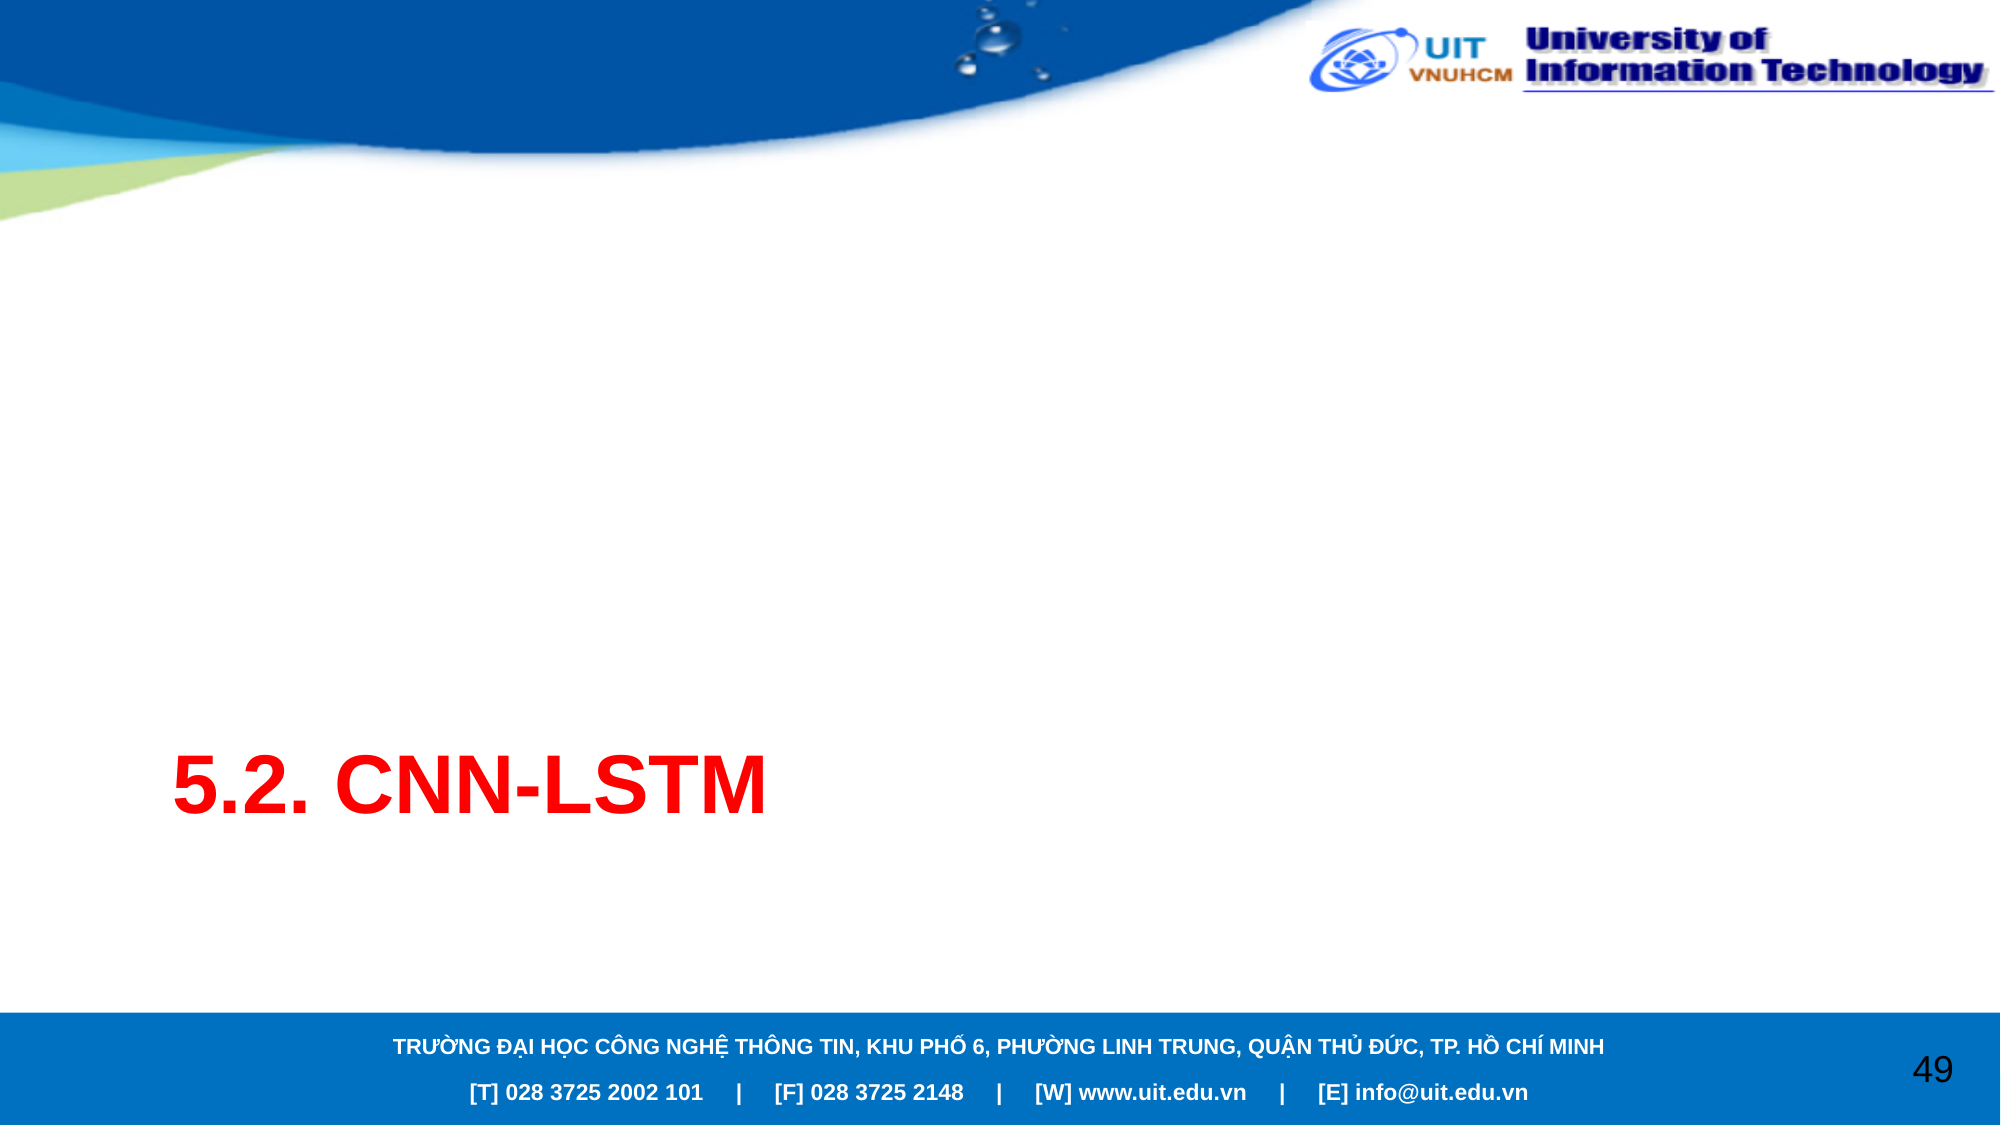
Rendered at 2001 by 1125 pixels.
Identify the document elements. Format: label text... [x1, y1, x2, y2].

picture [0, 0, 2001, 1125]
title 5.2. CNN-LSTM [157, 722, 1858, 947]
